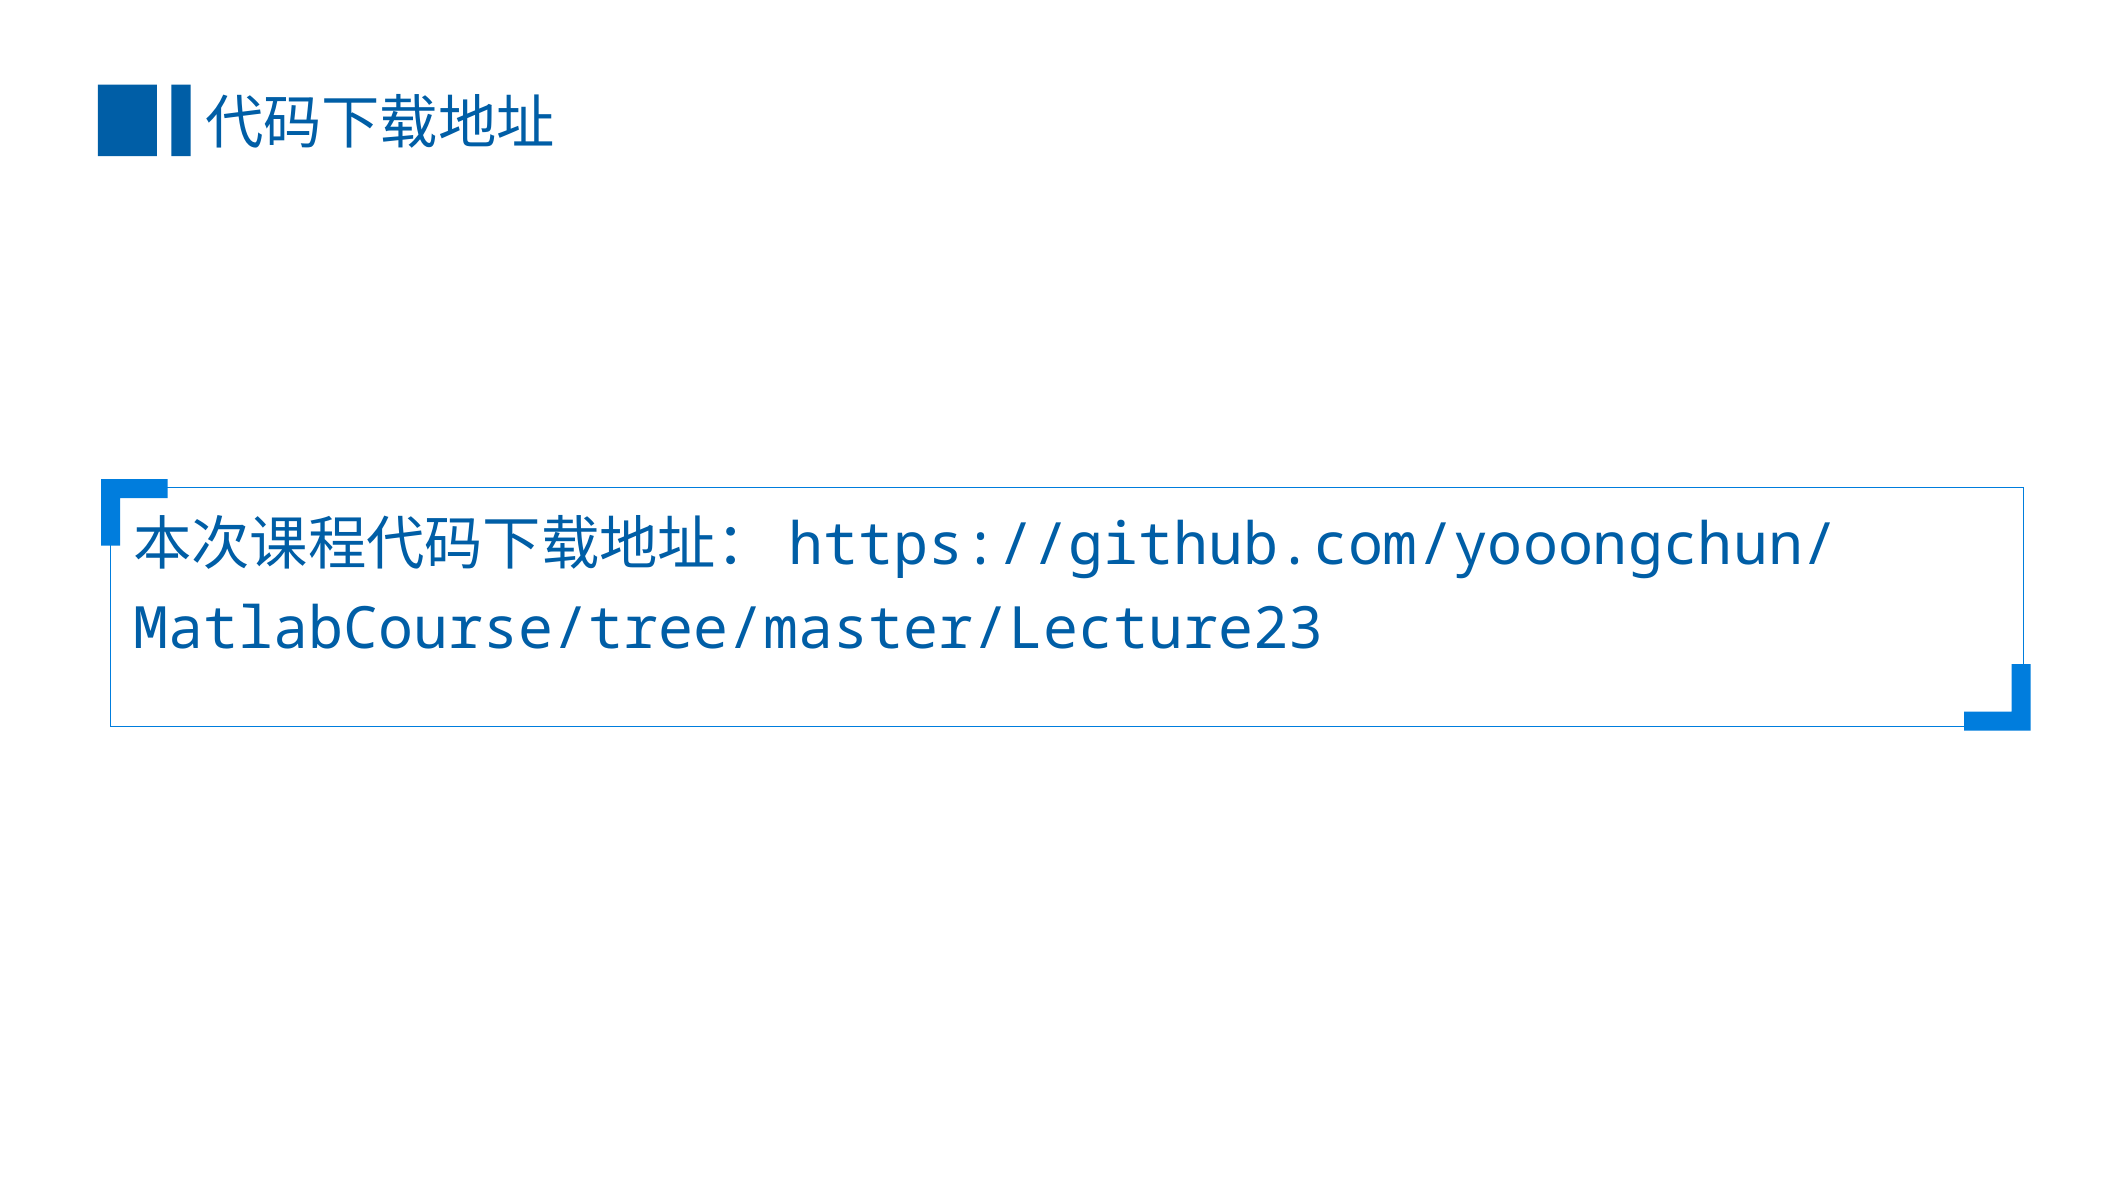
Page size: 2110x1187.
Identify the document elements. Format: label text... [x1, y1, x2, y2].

text_box [1963, 663, 2032, 732]
text_box [100, 478, 169, 547]
text_box [109, 499, 2024, 727]
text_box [97, 77, 986, 164]
text_box [169, 486, 2024, 492]
text_box 本次课程代码下载地址：https://github.com/yooongchun/MatlabCourse/tree/master/Lecture23 [133, 492, 2024, 661]
